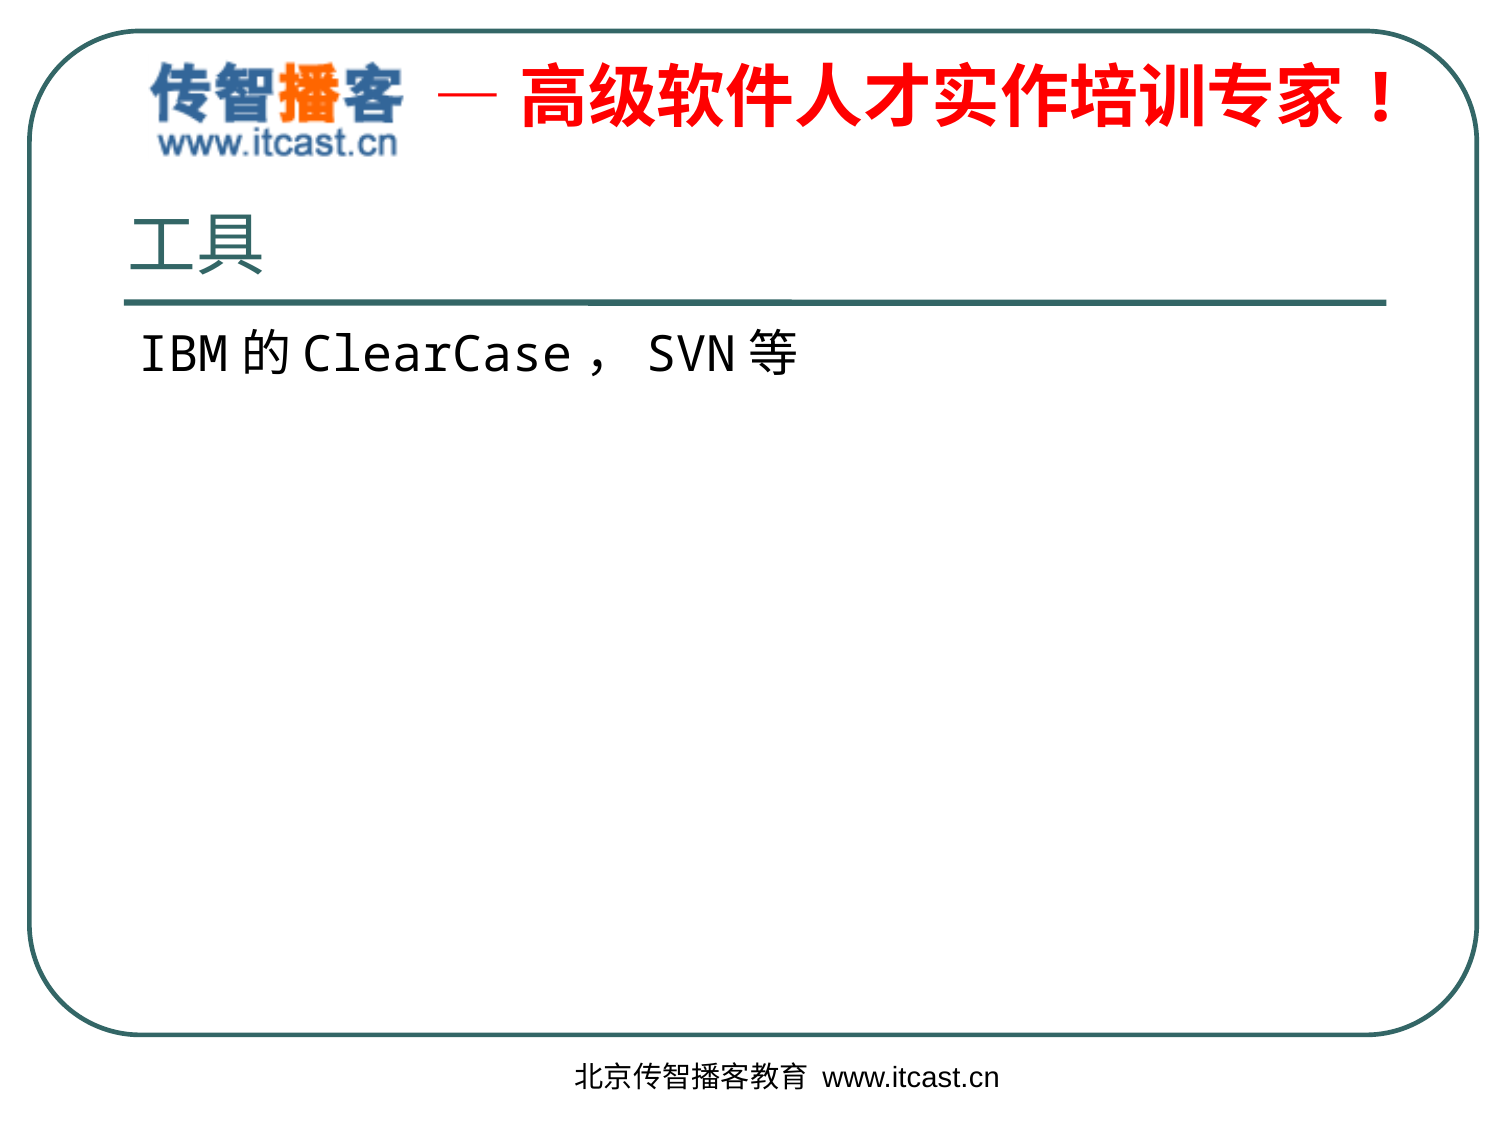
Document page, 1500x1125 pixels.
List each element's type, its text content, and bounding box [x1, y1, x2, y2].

title 工具 [112, 54, 1375, 291]
list IBM的ClearCase，SVN等 [123, 314, 1387, 987]
footer 北京传智播客教育 www.itcast.cn [549, 1050, 1025, 1125]
